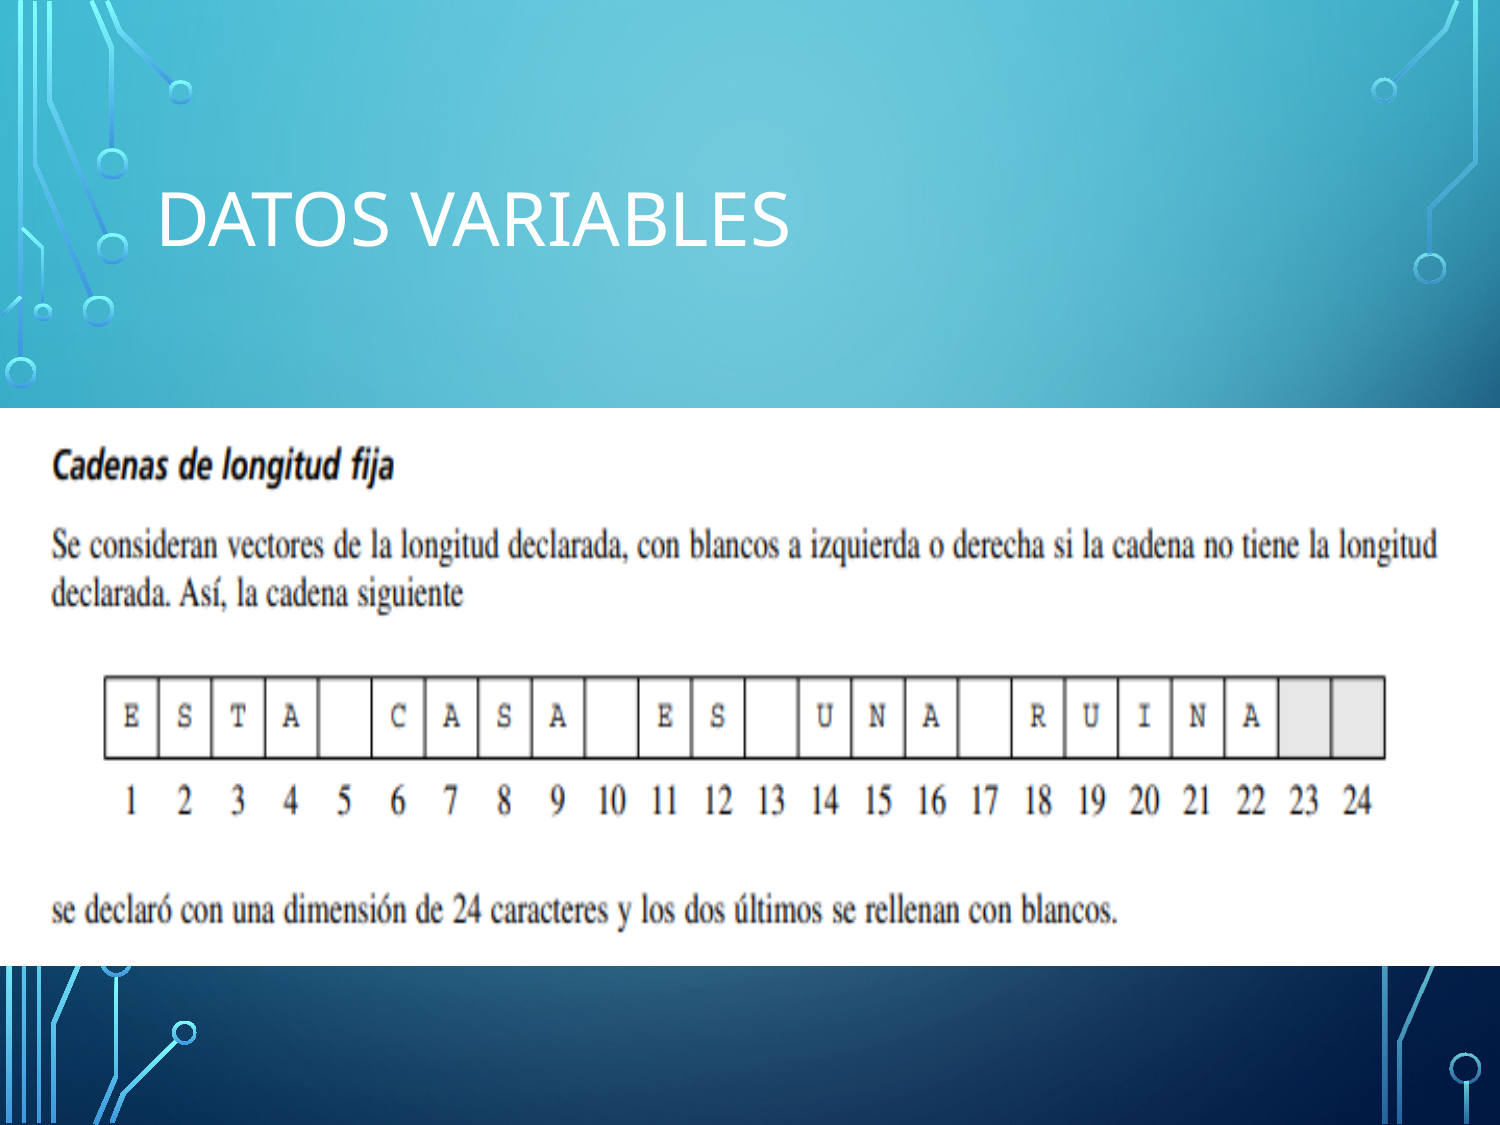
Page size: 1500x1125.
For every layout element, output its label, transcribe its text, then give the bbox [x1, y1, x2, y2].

title datos variables [140, 101, 1360, 344]
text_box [0, 408, 1500, 967]
